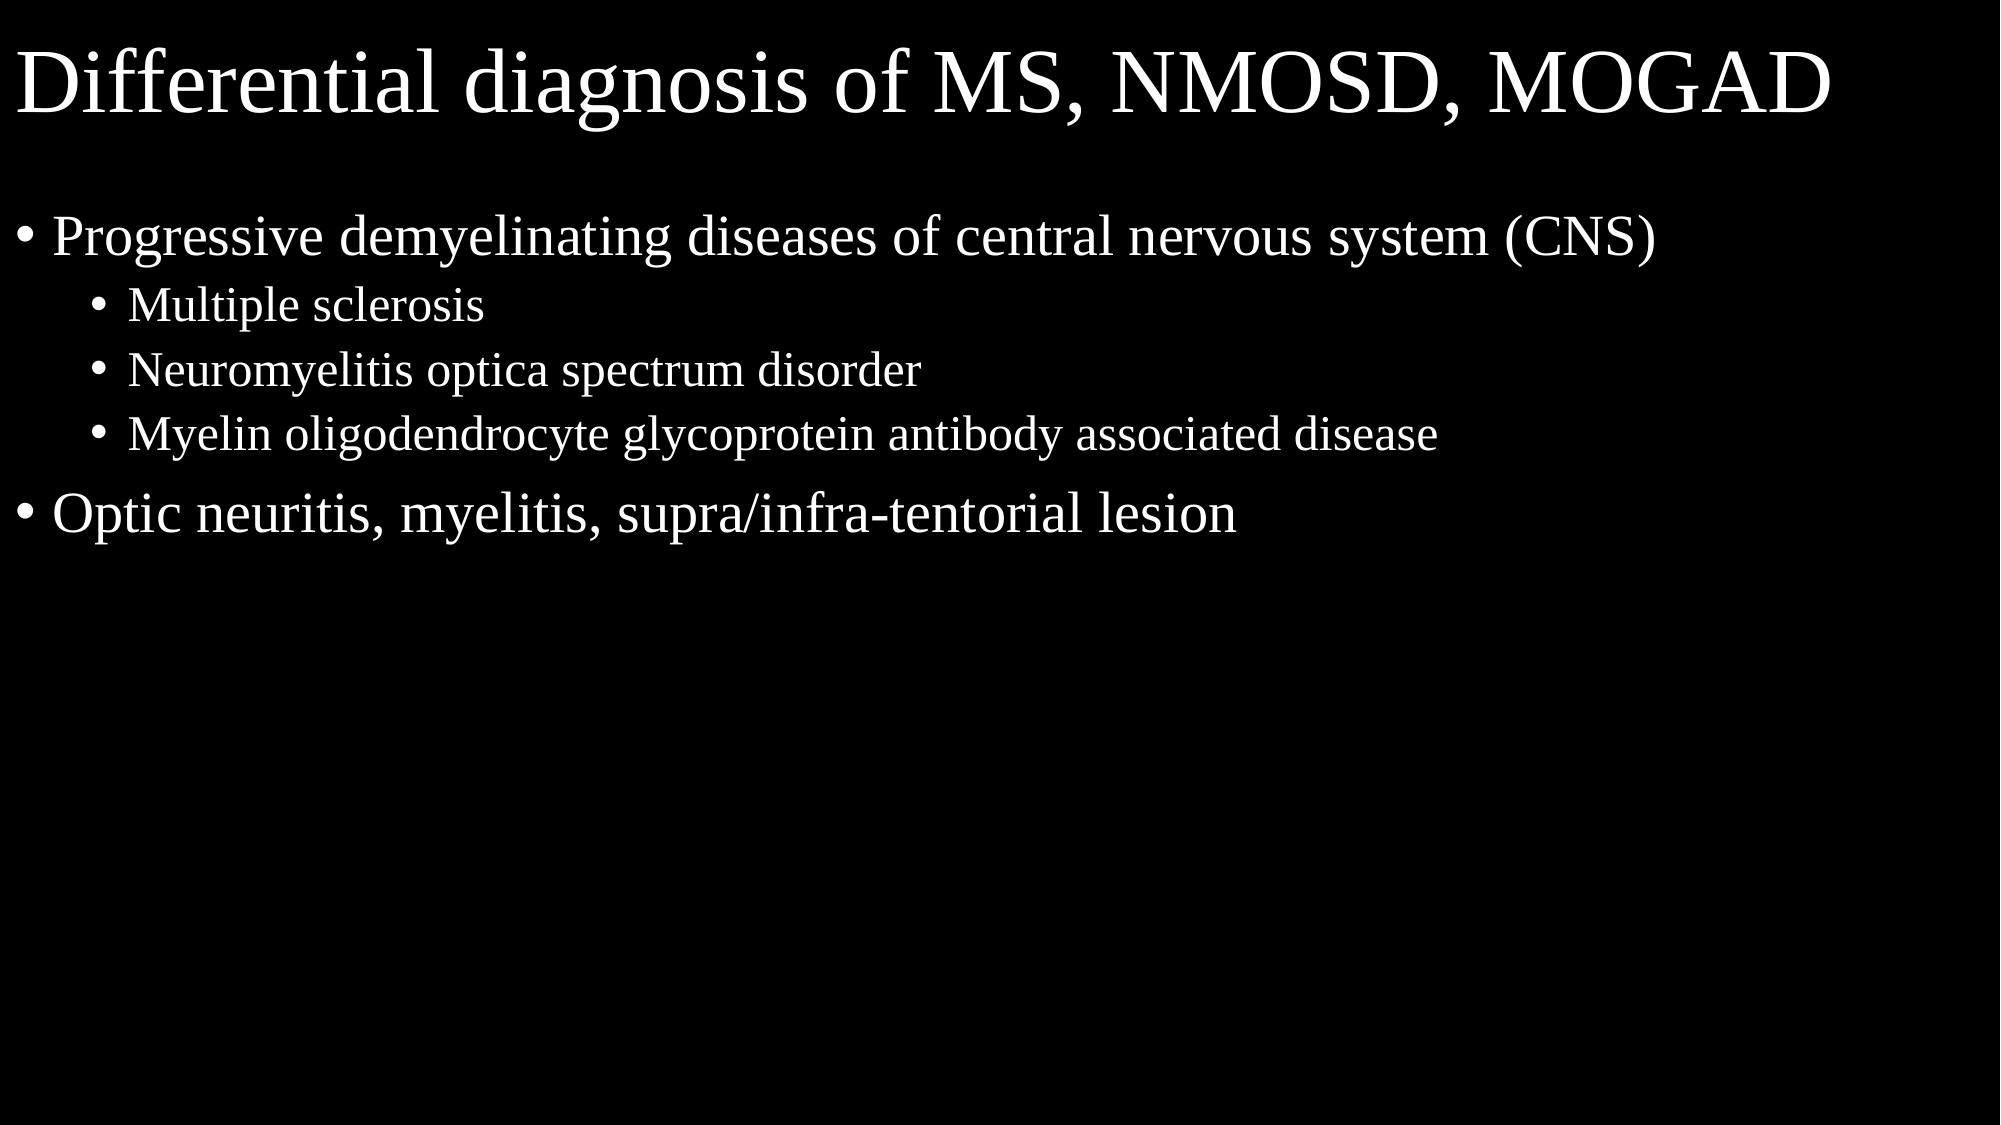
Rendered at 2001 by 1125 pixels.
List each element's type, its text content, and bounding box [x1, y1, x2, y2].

list Progressive demyelinating diseases of central nervous system (CNS) Multiple sclerosis Neuromyelitis optica spectrum disorder Myelin oligodendrocyte glycoprotein antibody associated disease Optic neuritis, myelitis, supra/infra-tentorial lesion [0, 197, 2000, 1125]
title Differential diagnosis of MS, NMOSD, MOGAD [0, 0, 2000, 167]
